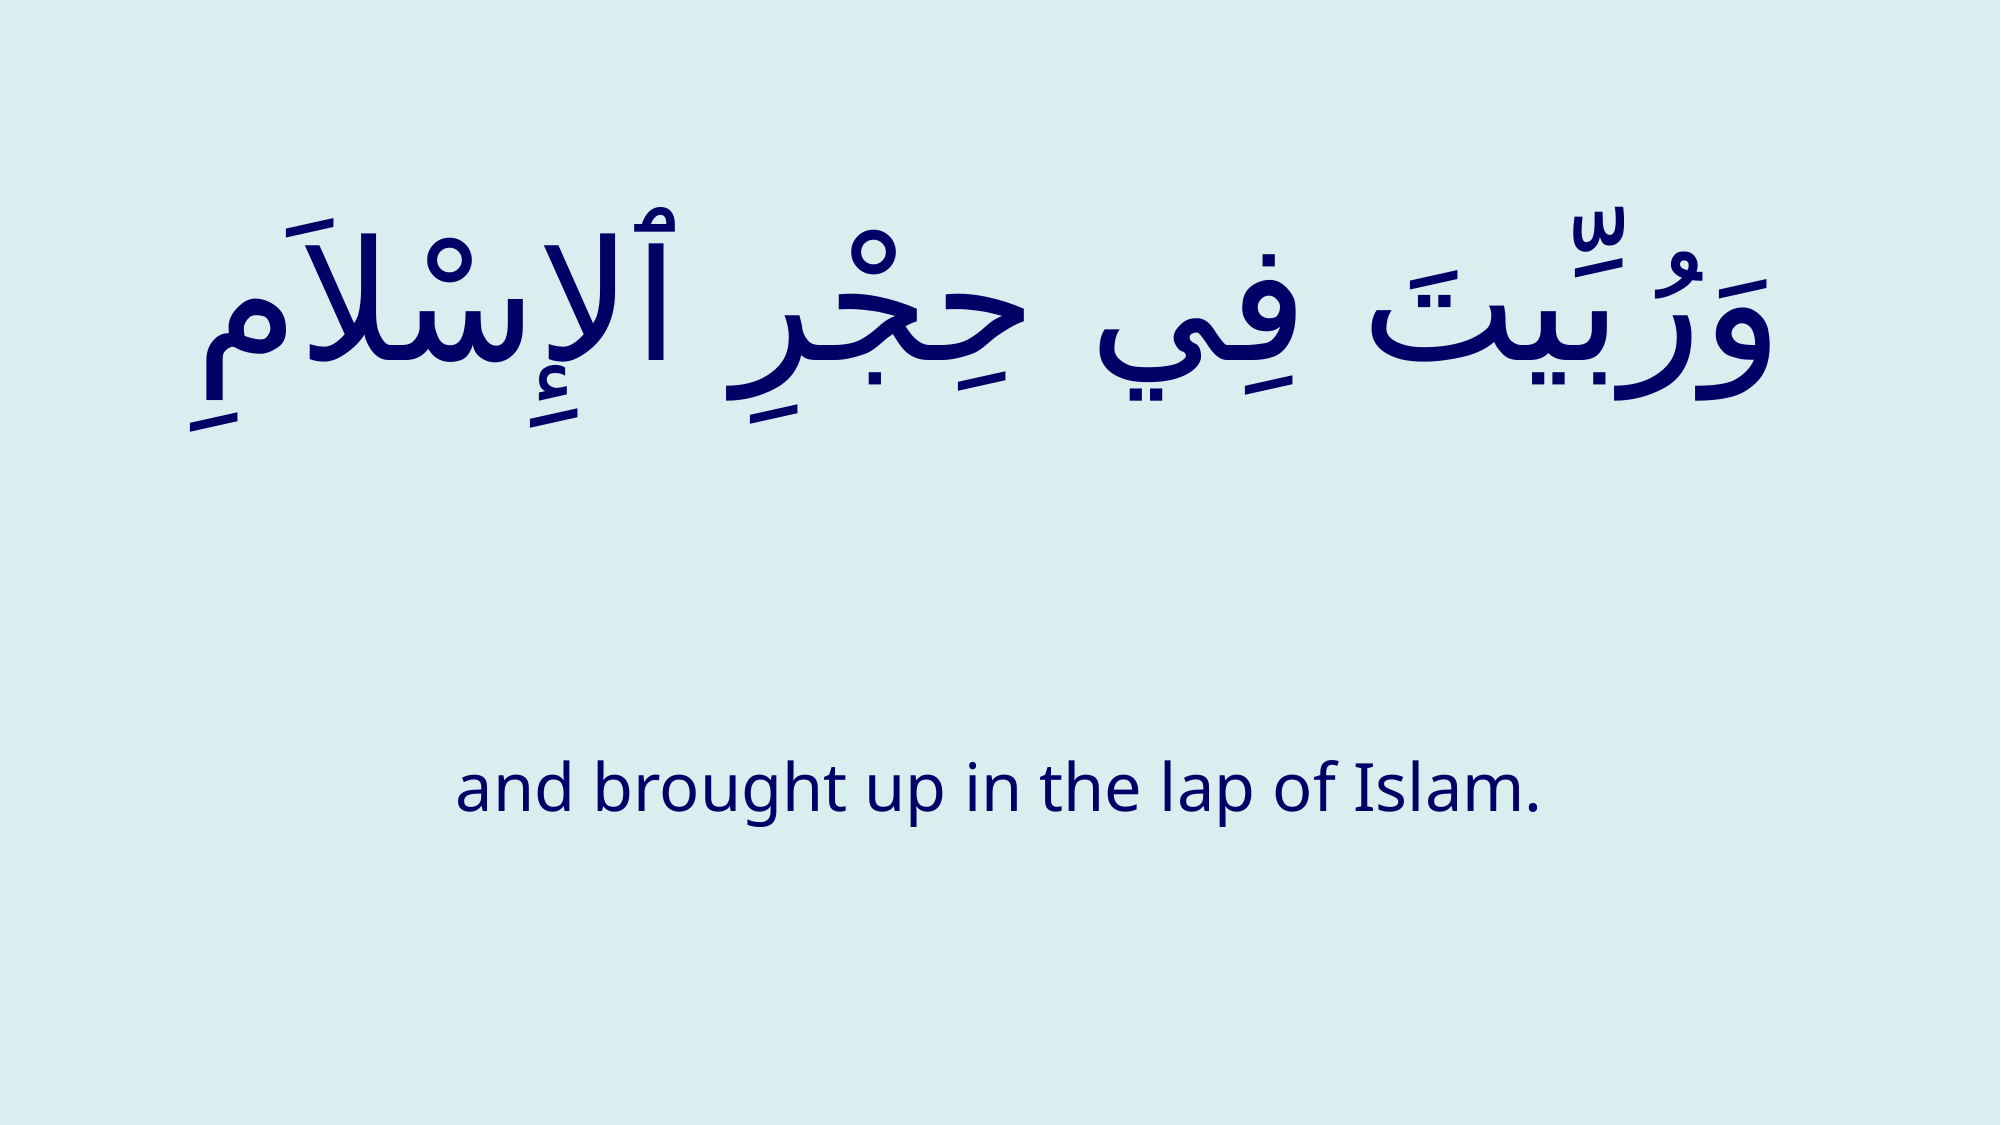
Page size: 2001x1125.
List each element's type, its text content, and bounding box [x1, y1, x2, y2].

list and brought up in the lap of Islam. [356, 737, 1644, 1050]
title وَرُبِّيتَ فِي حِجْرِ ٱلإِسْلاَمِ [0, 200, 2000, 388]
